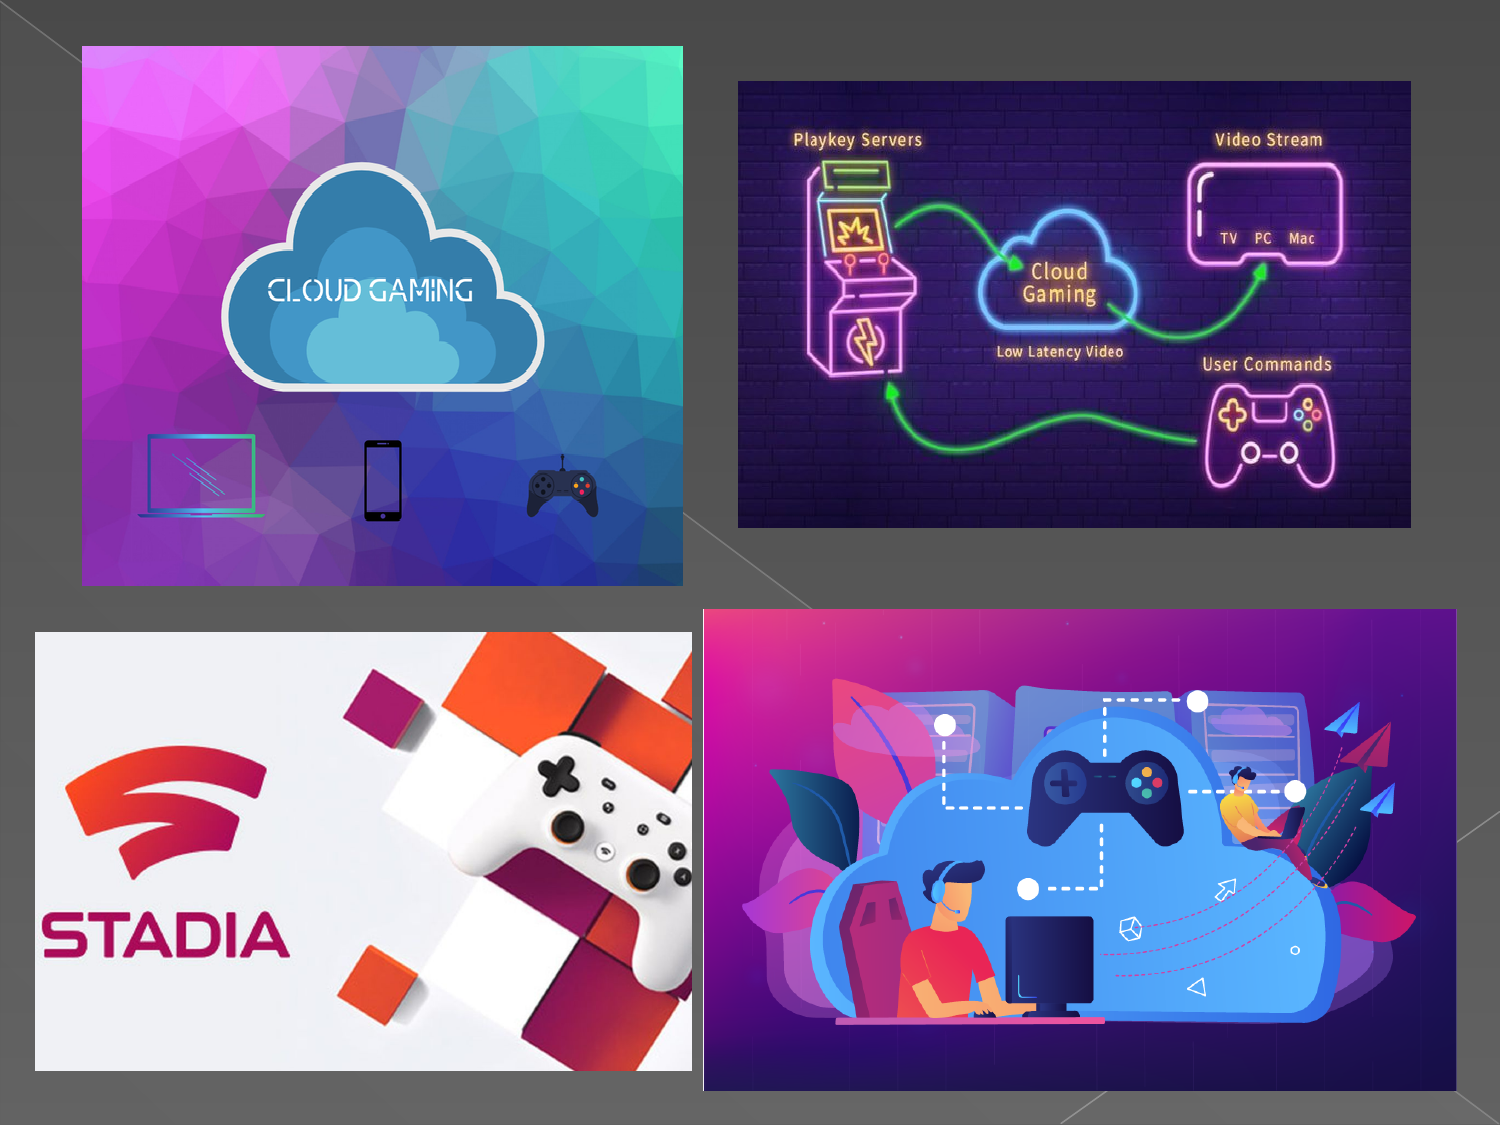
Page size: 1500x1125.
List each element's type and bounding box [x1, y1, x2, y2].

picture [737, 81, 1411, 528]
picture [702, 609, 1457, 1091]
picture [34, 632, 692, 1071]
list [81, 46, 683, 587]
